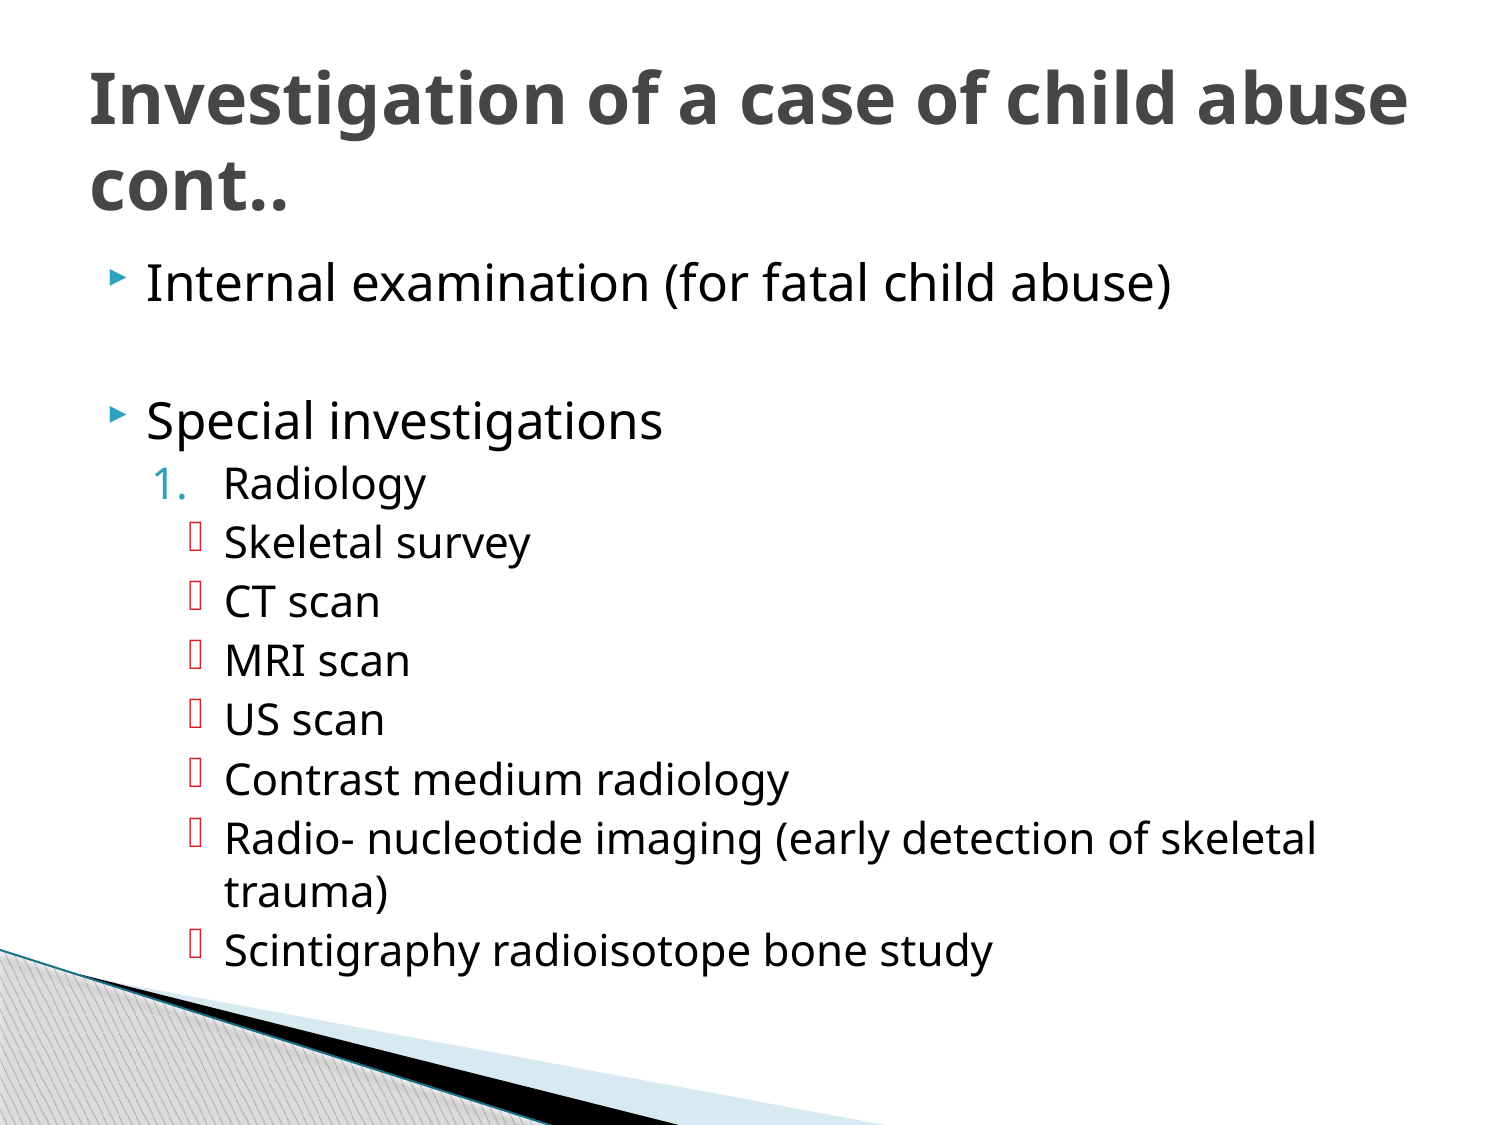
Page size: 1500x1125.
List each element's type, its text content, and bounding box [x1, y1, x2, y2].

title Investigation of a case of child abuse cont.. [75, 45, 1425, 233]
list Internal examination (for fatal child abuse) Special investigations Radiology Skeletal survey CT scan MRI scan US scan Contrast medium radiology Radio- nucleotide imaging (early detection of skeletal trauma) Scintigraphy radioisotope bone study [75, 243, 1425, 986]
